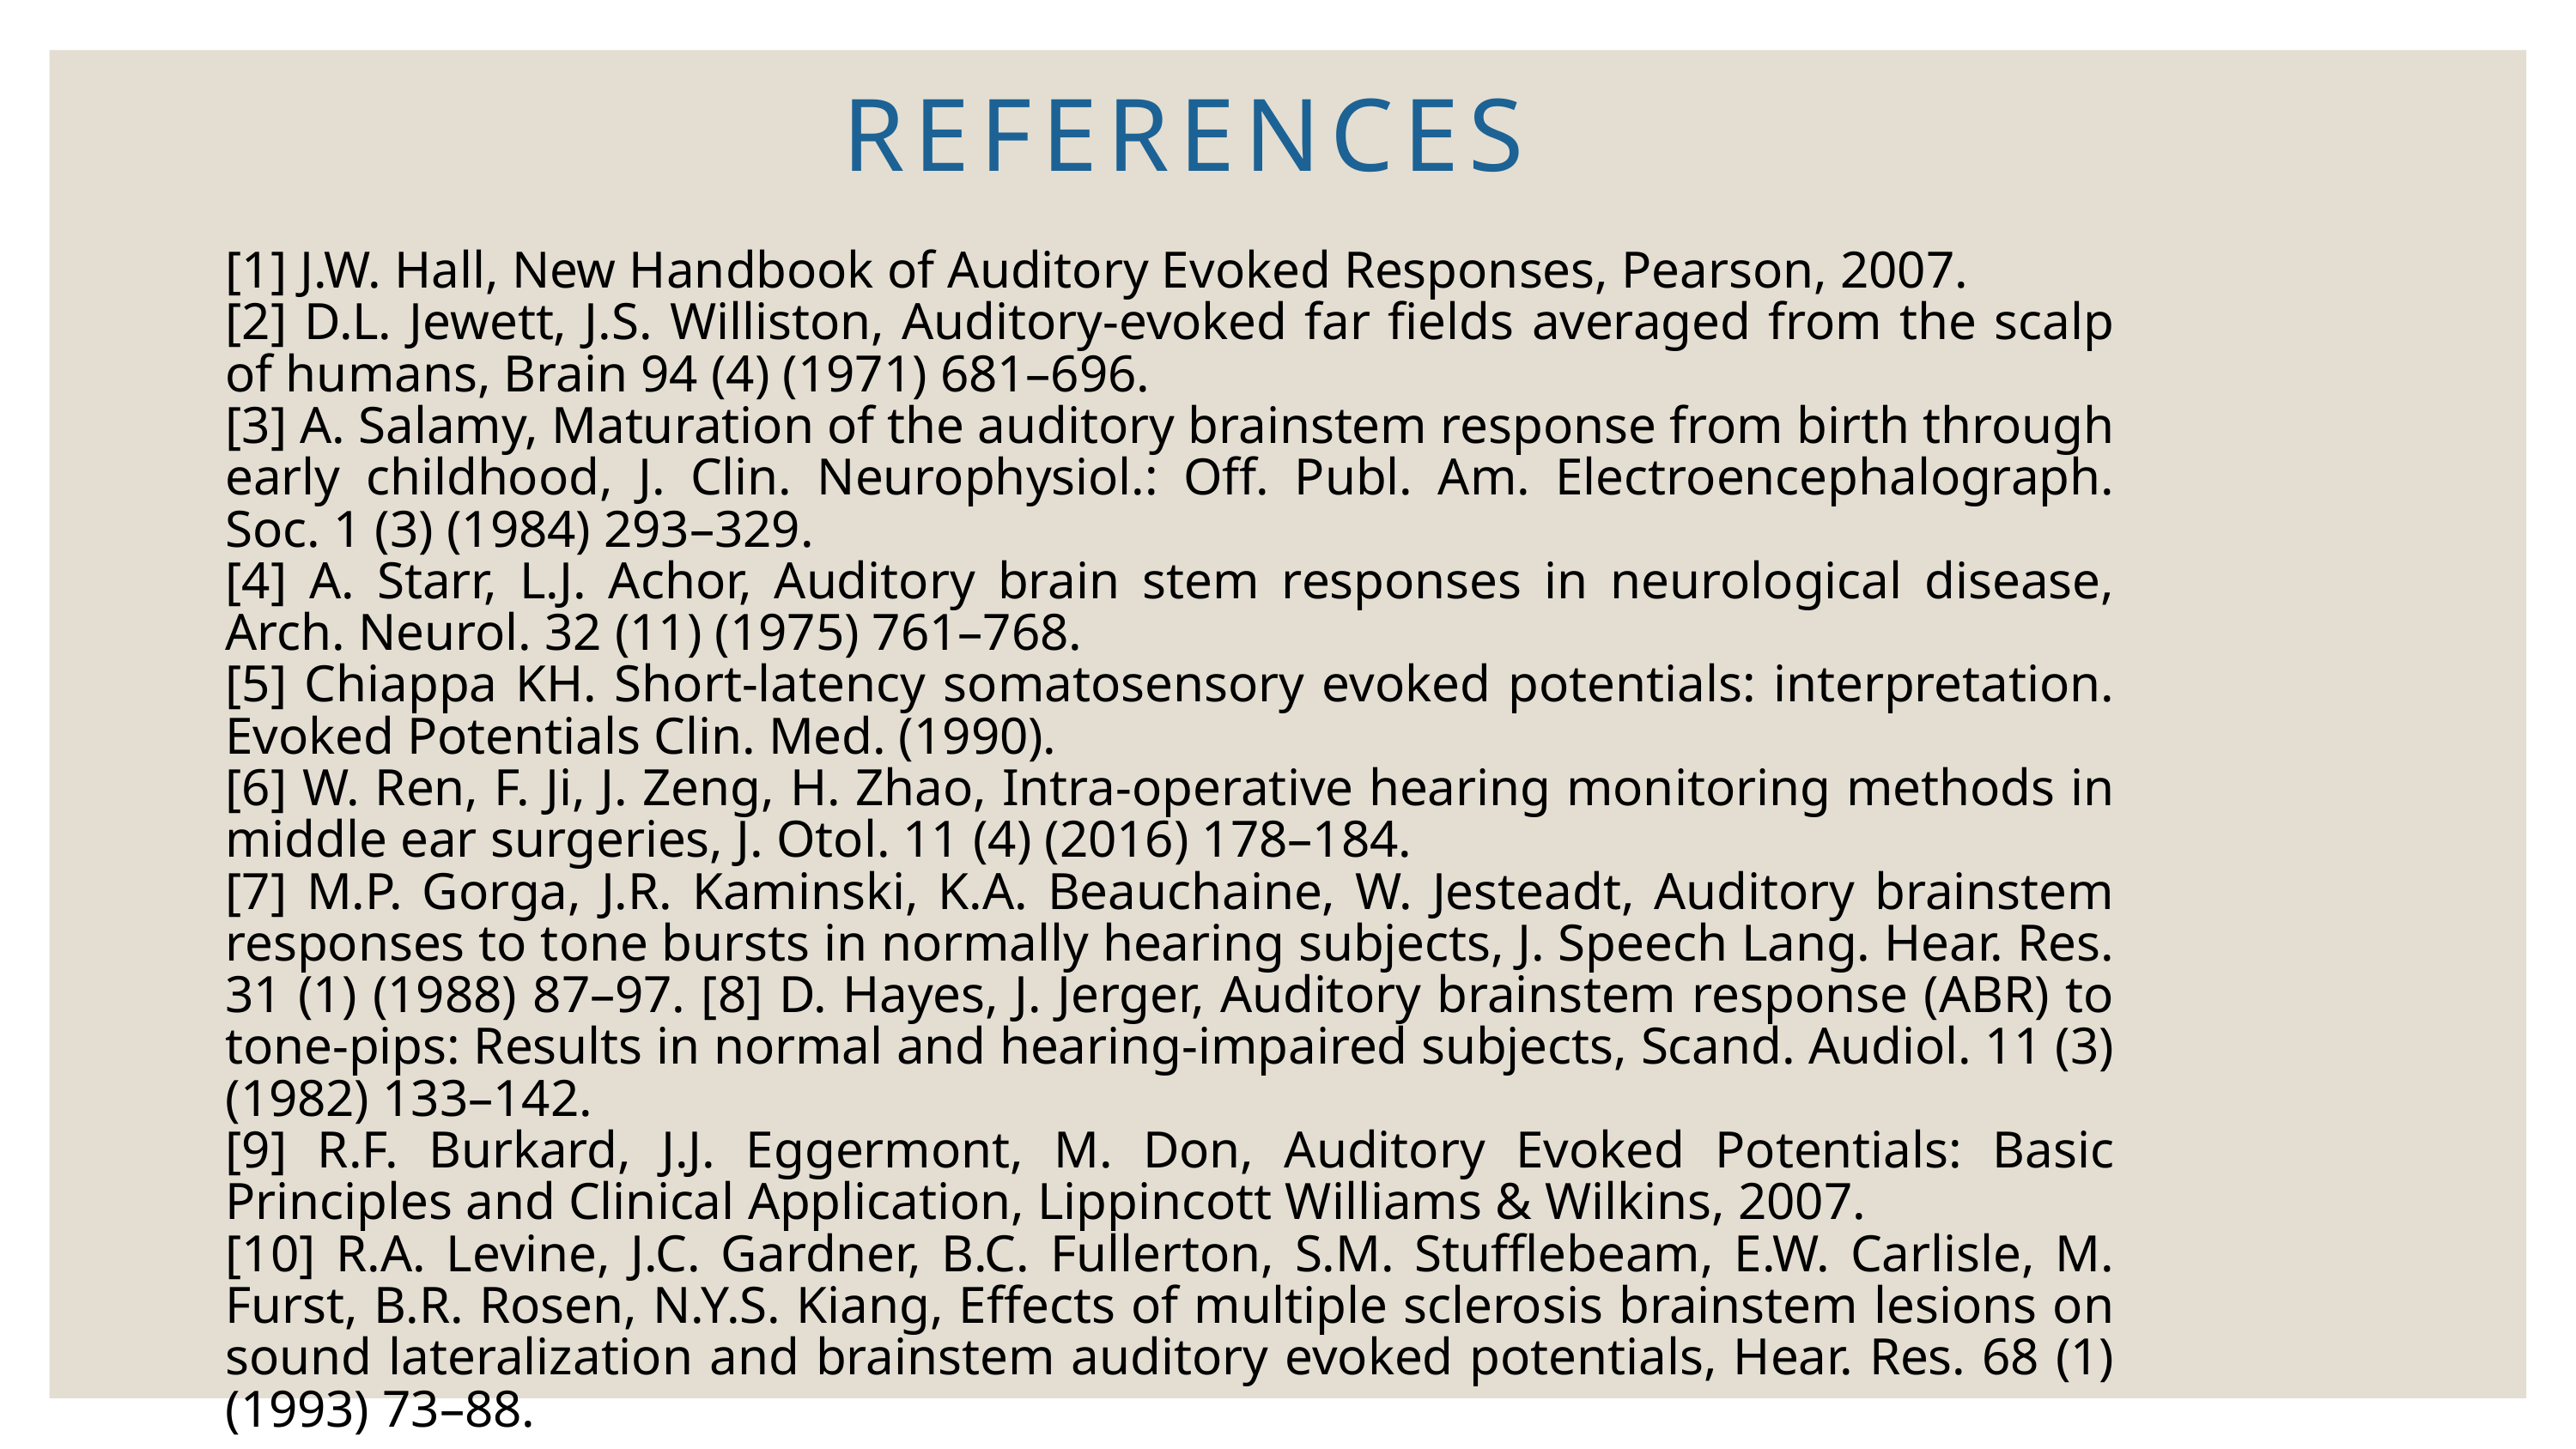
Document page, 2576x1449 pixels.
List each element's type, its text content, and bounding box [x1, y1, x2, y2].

text_box [1] J.W. Hall, New Handbook of Auditory Evoked Responses, Pearson, 2007. [2] D.L. Jewett, J.S. Williston, Auditory-evoked far fields averaged from the scalp of humans, Brain 94 (4) (1971) 681–696. [3] A. Salamy, Maturation of the auditory brainstem response from birth through early childhood, J. Clin. Neurophysiol.: Off. Publ. Am. Electroencephalograph. Soc. 1 (3) (1984) 293–329. [4] A. Starr, L.J. Achor, Auditory brain stem responses in neurological disease, Arch. Neurol. 32 (11) (1975) 761–768. [5] Chiappa KH. Short-latency somatosensory evoked potentials: interpretation. Evoked Potentials Clin. Med. (1990). [6] W. Ren, F. Ji, J. Zeng, H. Zhao, Intra-operative hearing monitoring methods in middle ear surgeries, J. Otol. 11 (4) (2016) 178–184. [7] M.P. Gorga, J.R. Kaminski, K.A. Beauchaine, W. Jesteadt, Auditory brainstem responses to tone bursts in normally hearing subjects, J. Speech Lang. Hear. Res. 31 (1) (1988) 87–97. [8] D. Hayes, J. Jerger, Auditory brainstem response (ABR) to tone-pips: Results in normal and hearing-impaired subjects, Scand. Audiol. 11 (3) (1982) 133–142. [9] R.F. Burkard, J.J. Eggermont, M. Don, Auditory Evoked Potentials: Basic Principles and Clinical Application, Lippincott Williams & Wilkins, 2007. [10] R.A. Levine, J.C. Gardner, B.C. Fullerton, S.M. Stufflebeam, E.W. Carlisle, M. Furst, B.R. Rosen, N.Y.S. Kiang, Effects of multiple sclerosis brainstem lesions on sound lateralization and brainstem auditory evoked potentials, Hear. Res. 68 (1) (1993) 73–88. [225, 246, 2115, 1437]
text_box REFERENCES [556, 52, 1811, 191]
